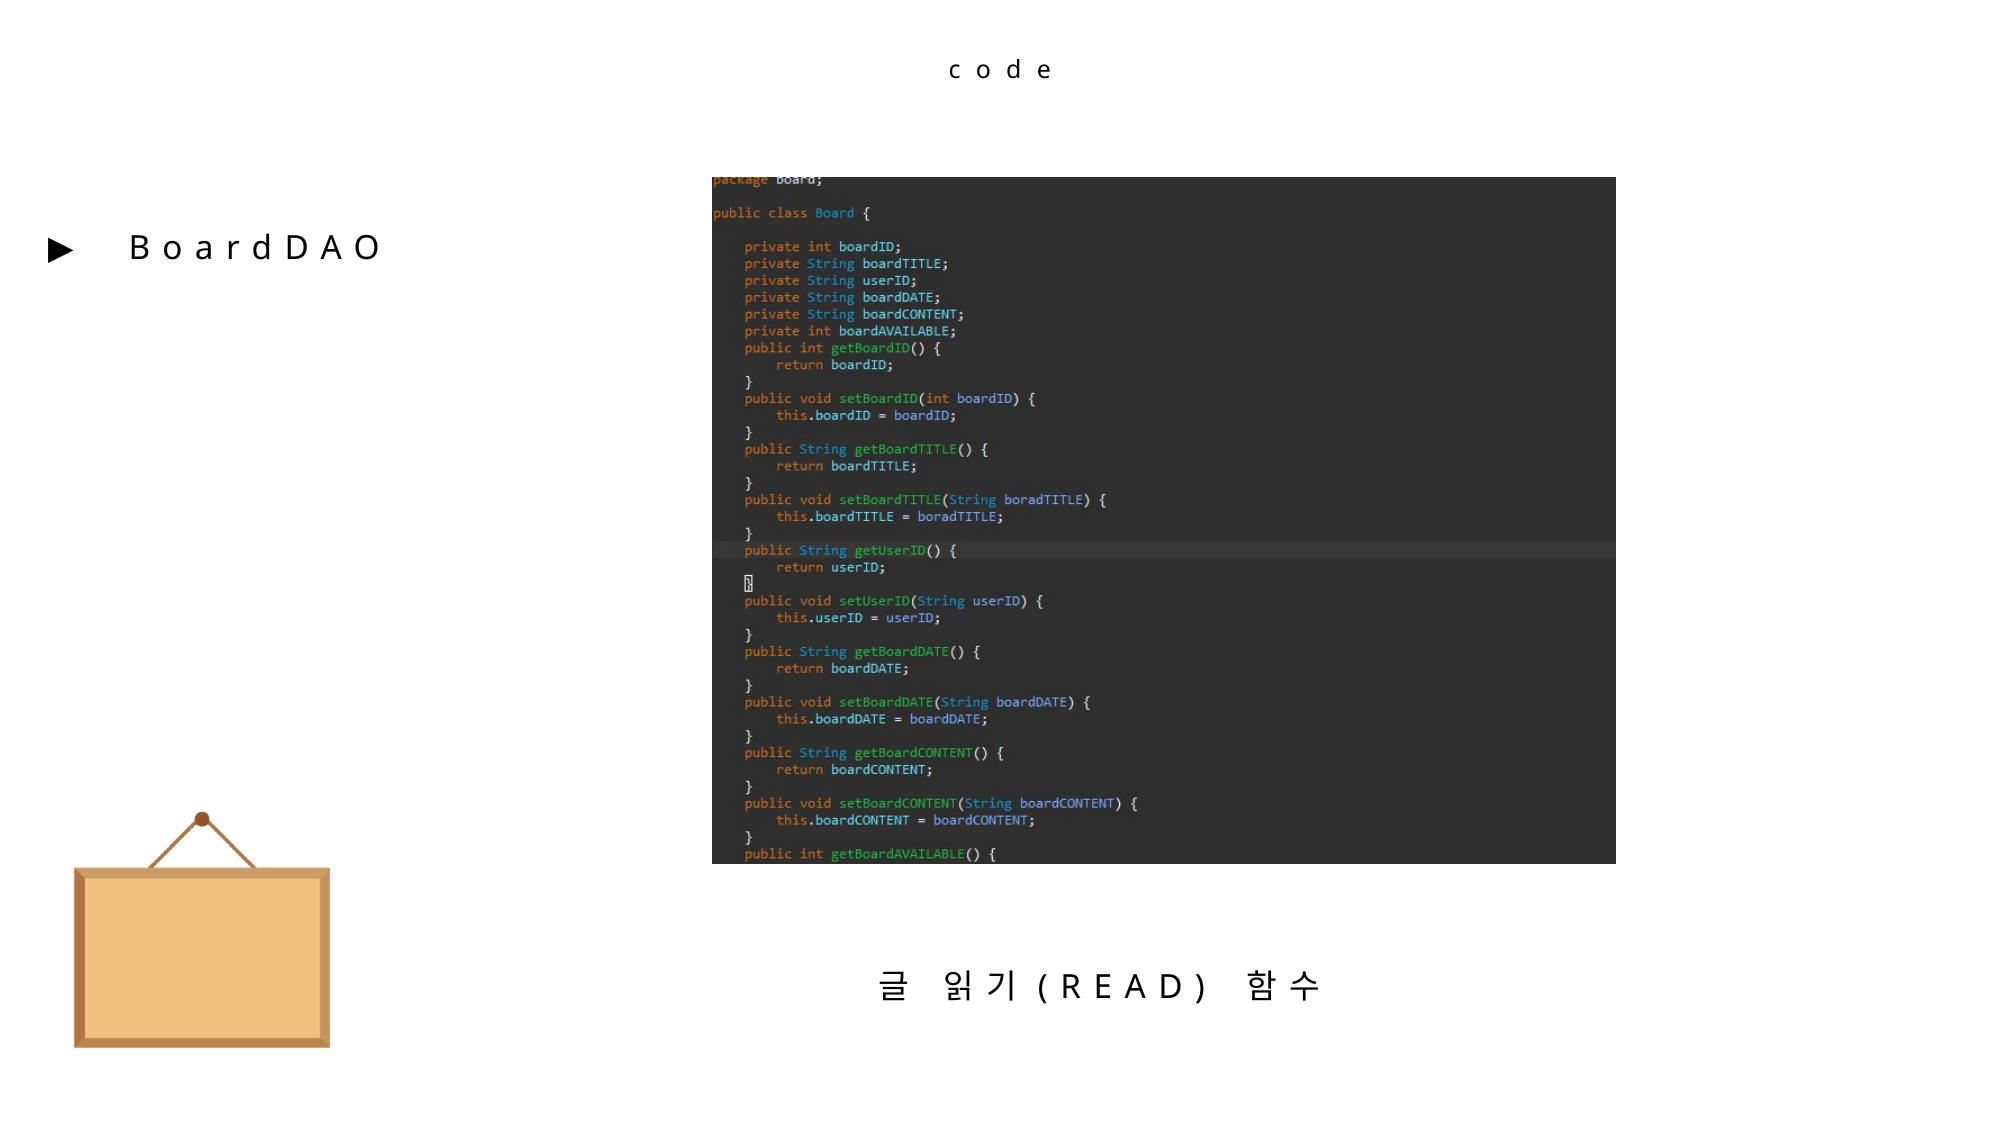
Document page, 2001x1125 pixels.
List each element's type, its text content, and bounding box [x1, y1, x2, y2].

text_box ▶ BoardDAO [33, 218, 712, 274]
picture [712, 177, 1616, 864]
text_box code [153, 46, 1847, 92]
picture [54, 797, 348, 1079]
text_box 글 읽기(READ) 함수 [864, 957, 1533, 1013]
